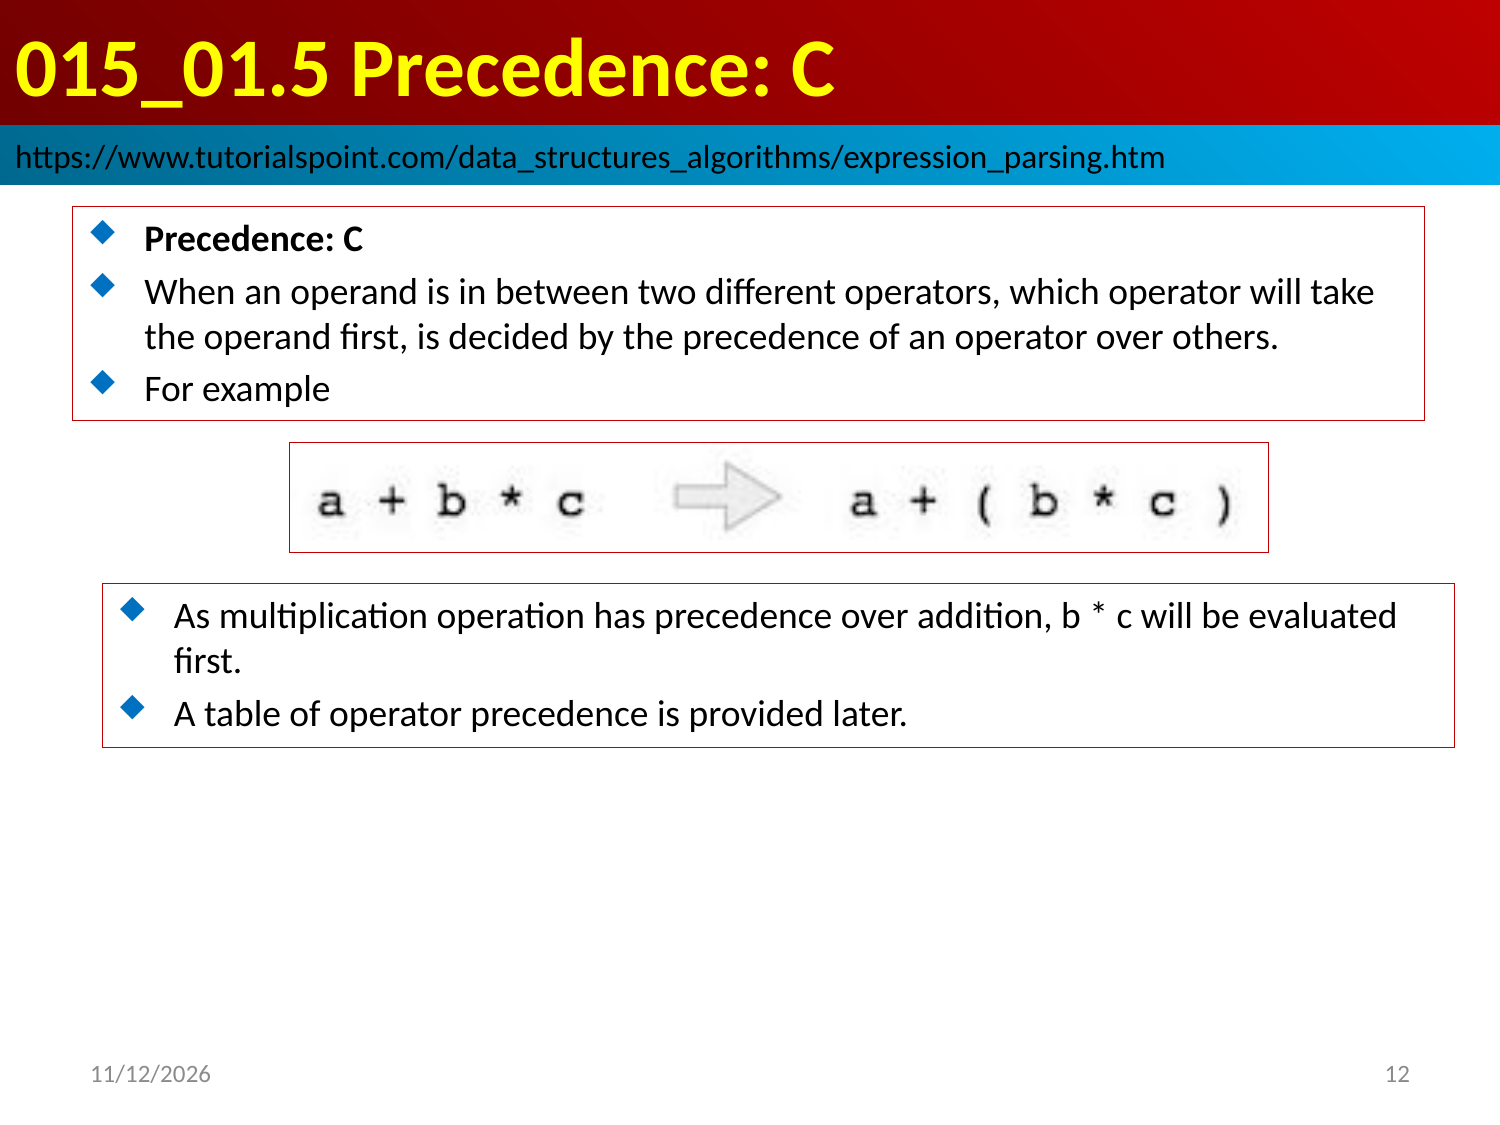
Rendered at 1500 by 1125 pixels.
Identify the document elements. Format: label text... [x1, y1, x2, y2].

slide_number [75, 1042, 425, 1103]
subtitle Precedence: C When an operand is in between two different operators, which operator will take the operand first, is decided by the precedence of an operator over others. For example [72, 206, 1425, 421]
title 015_01.5 Precedence: C [0, 0, 1500, 125]
slide_number 12 [1074, 1042, 1425, 1103]
text_box https://www.tutorialspoint.com/data_structures_algorithms/expression_parsing.htm [0, 125, 1500, 185]
picture [289, 442, 1269, 553]
text_box As multiplication operation has precedence over addition, b * c will be evaluated first. A table of operator precedence is provided later. [102, 583, 1455, 748]
